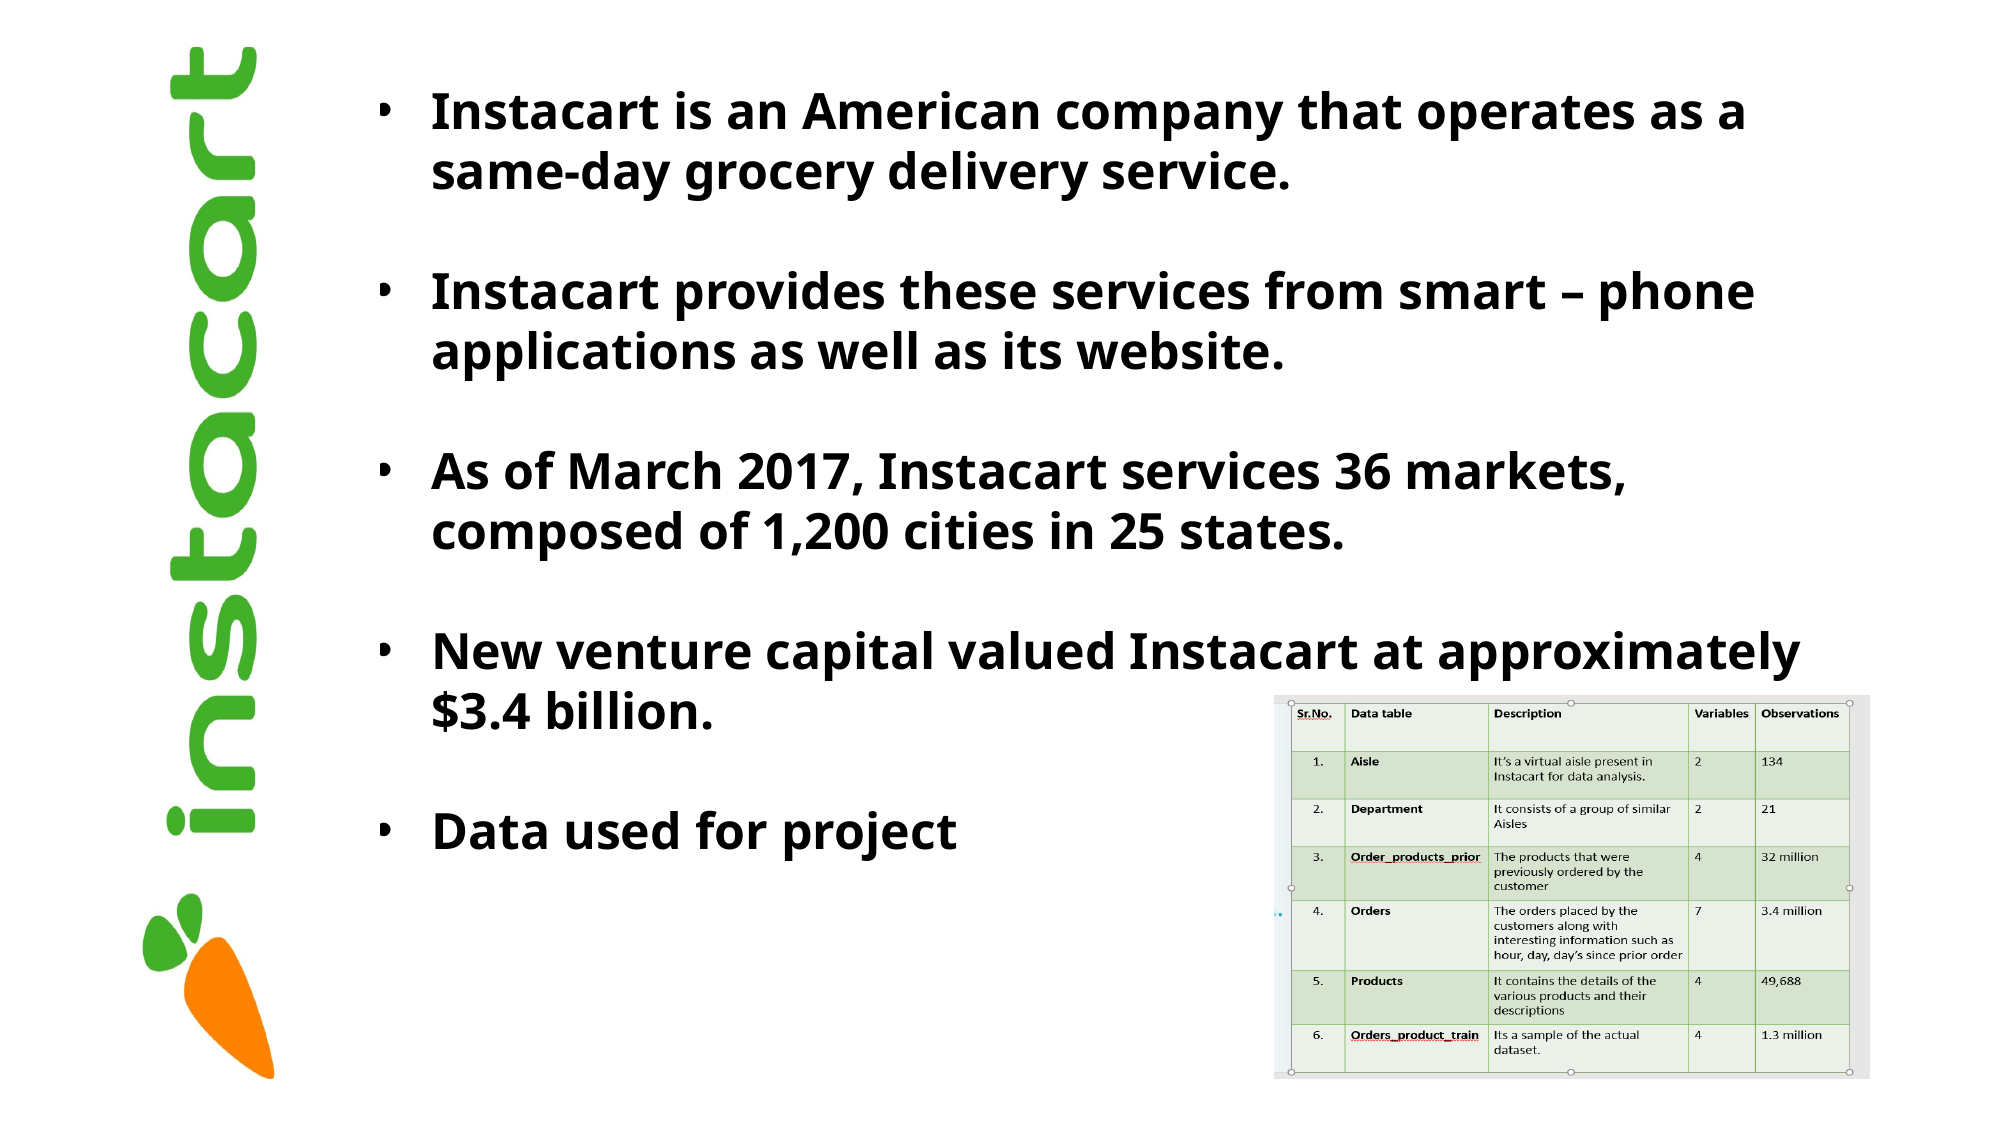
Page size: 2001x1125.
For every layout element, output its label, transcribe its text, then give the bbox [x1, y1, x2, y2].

text_box Instacart is an American company that operates as a same-day grocery delivery service. Instacart provides these services from smart – phone applications as well as its website. As of March 2017, Instacart services 36 markets, composed of 1,200 cities in 25 states. New venture capital valued Instacart at approximately $3.4 billion. Data used for project [380, 71, 1887, 867]
picture [1273, 695, 1870, 1079]
picture [0, 48, 724, 1078]
